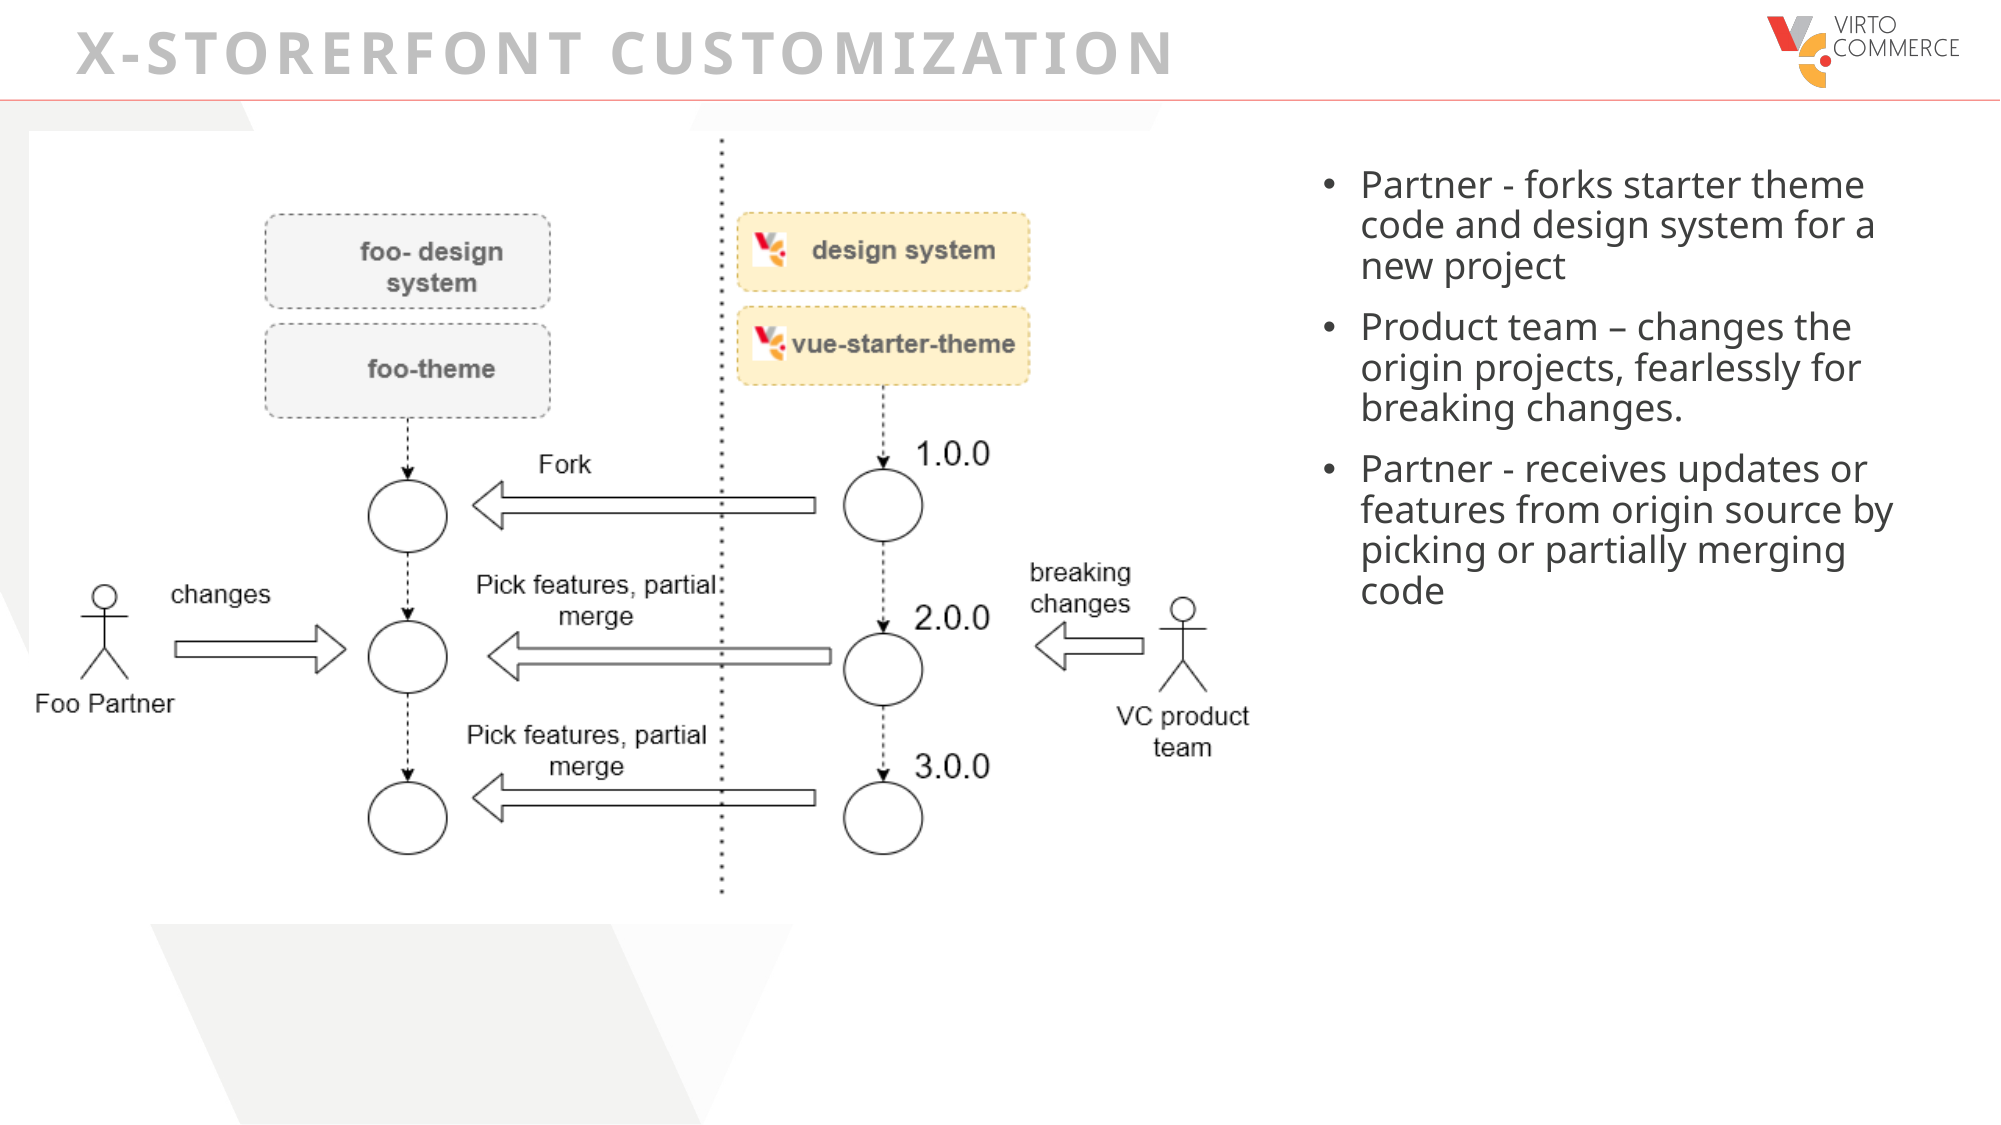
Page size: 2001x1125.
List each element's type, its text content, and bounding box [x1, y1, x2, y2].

picture [1767, 16, 1959, 88]
list Partner - forks starter theme code and design system for a new project Product team – changes the origin projects, fearlessly for breaking changes. Partner - receives updates or features from origin source by picking or partially merging code [1308, 158, 1941, 679]
picture [29, 131, 1270, 924]
title X-Storerfont customization [61, 17, 1742, 85]
